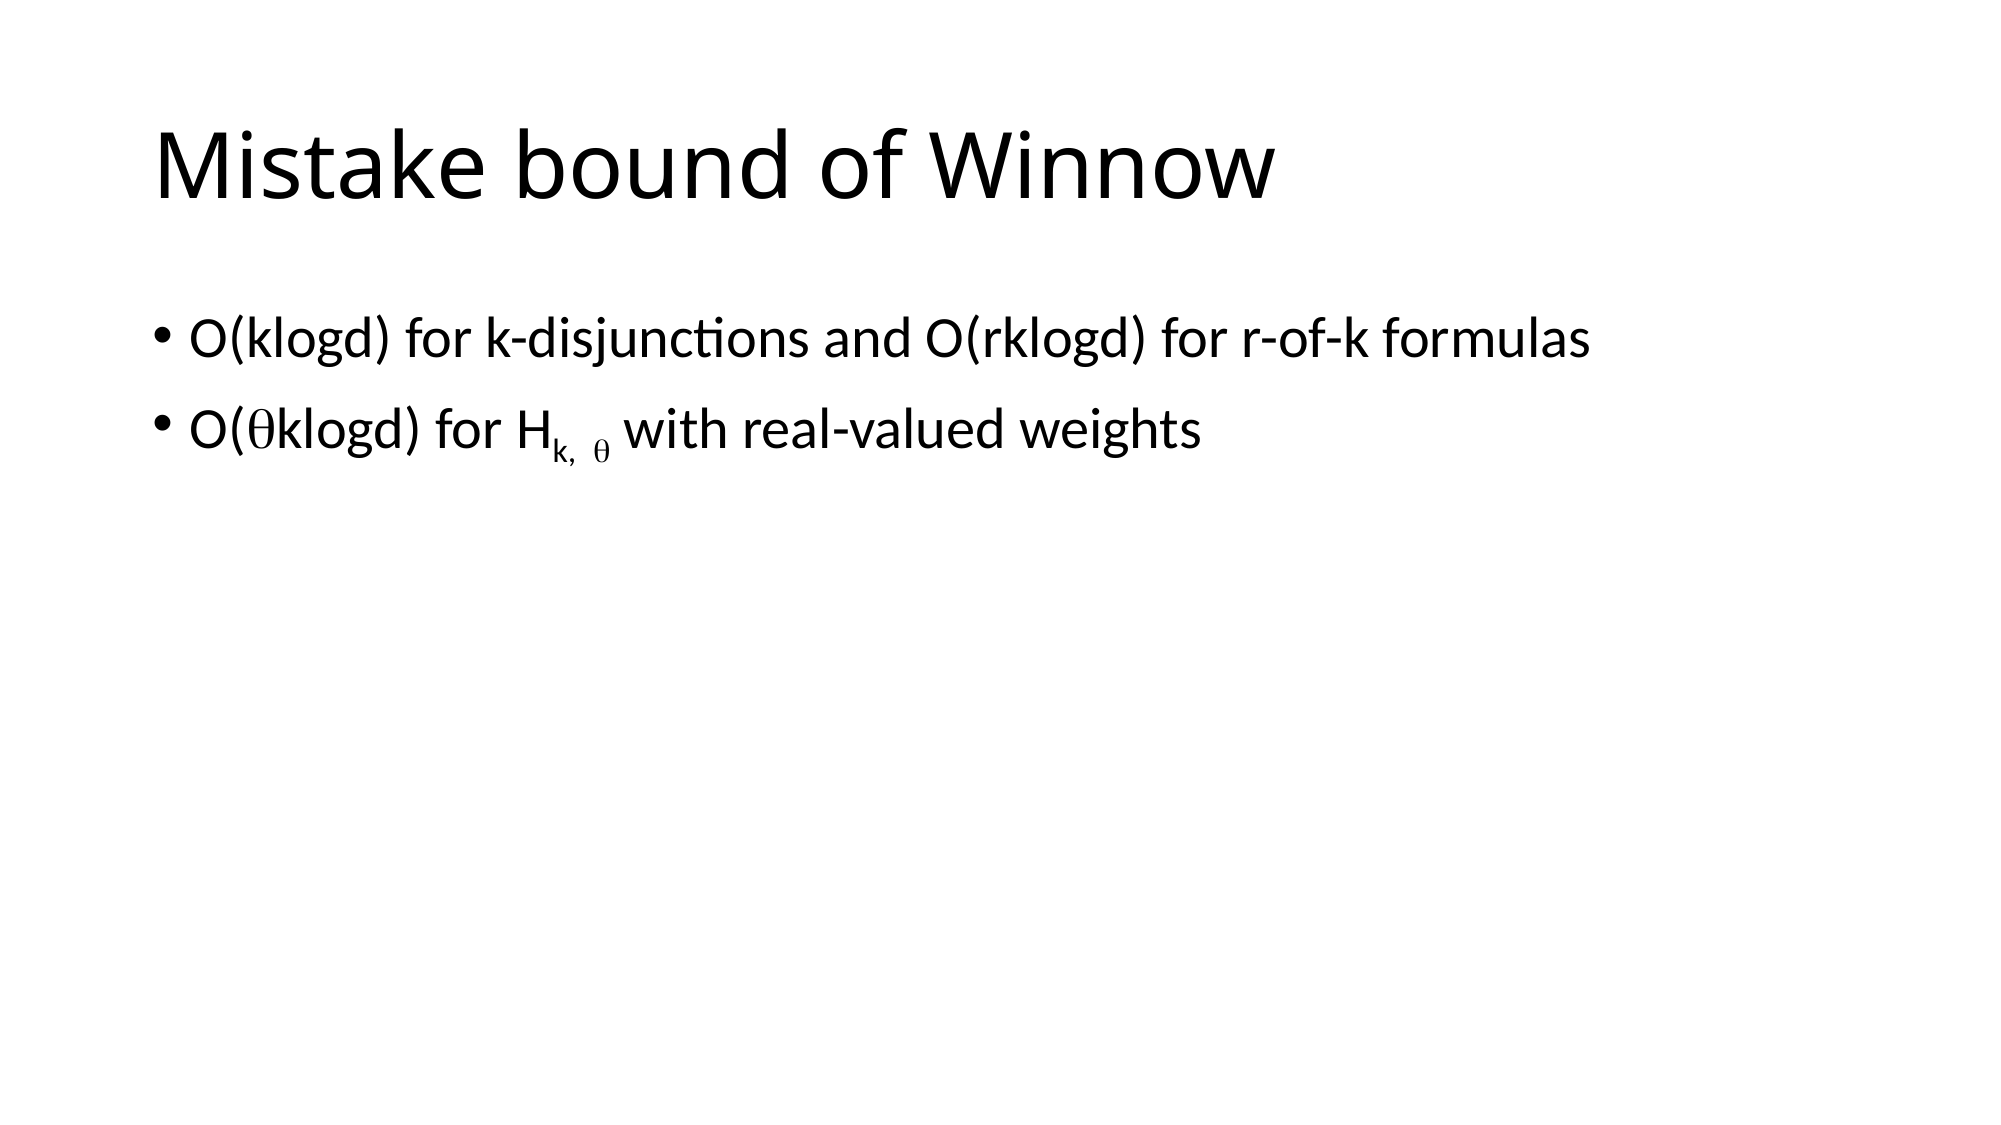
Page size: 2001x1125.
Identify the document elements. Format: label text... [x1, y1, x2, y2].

list O(klogd) for k-disjunctions and O(rklogd) for r-of-k formulas O(qklogd) for Hk, q with real-valued weights [137, 299, 1863, 1014]
title Mistake bound of Winnow [137, 59, 1863, 278]
